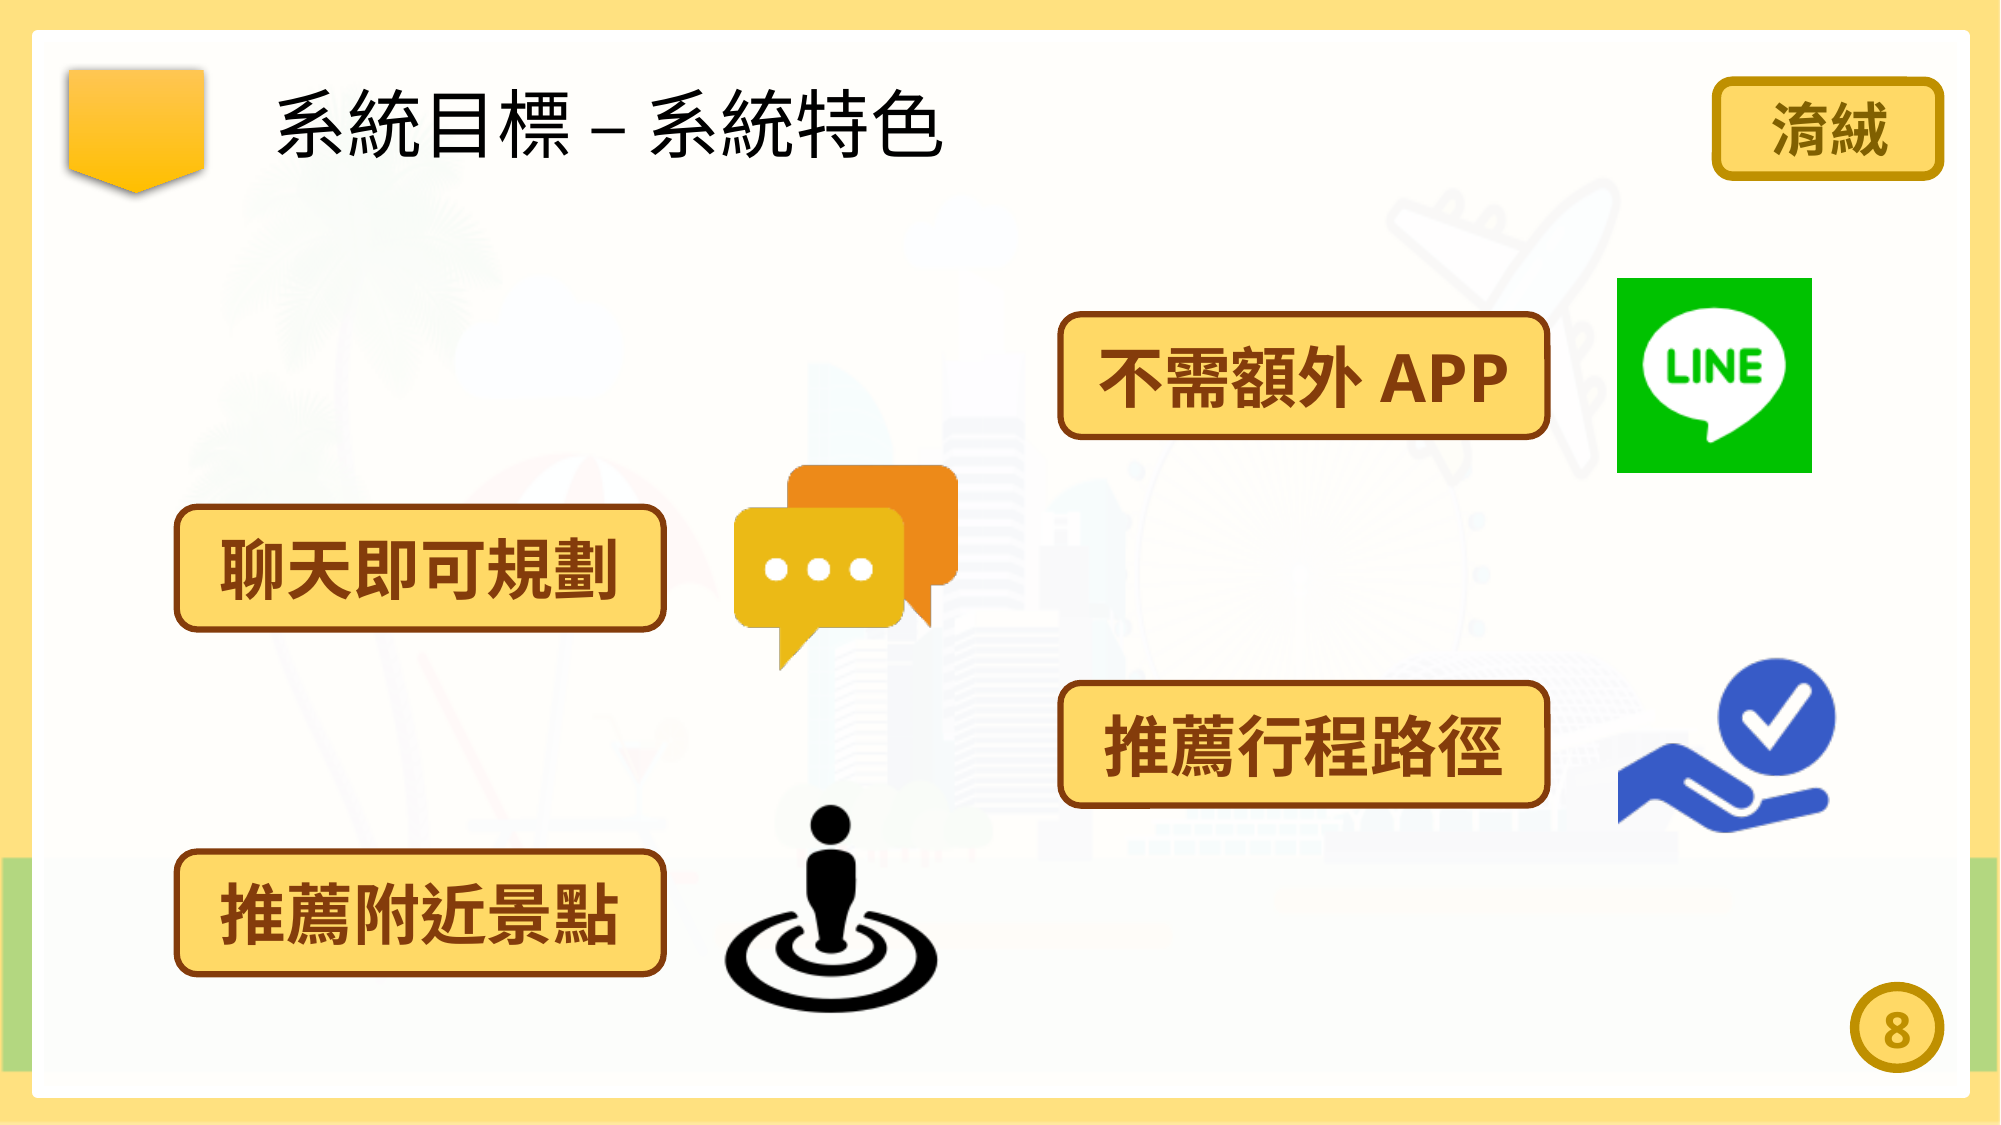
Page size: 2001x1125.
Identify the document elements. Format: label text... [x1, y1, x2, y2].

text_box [1060, 630, 1846, 858]
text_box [176, 759, 979, 1067]
picture [0, 0, 2001, 1125]
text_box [176, 456, 959, 681]
text_box 系統目標 – 系統特色 [257, 68, 1983, 189]
text_box 8 [1868, 990, 1927, 1066]
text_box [1060, 278, 1812, 473]
text_box 淯絨 [1757, 85, 1904, 171]
